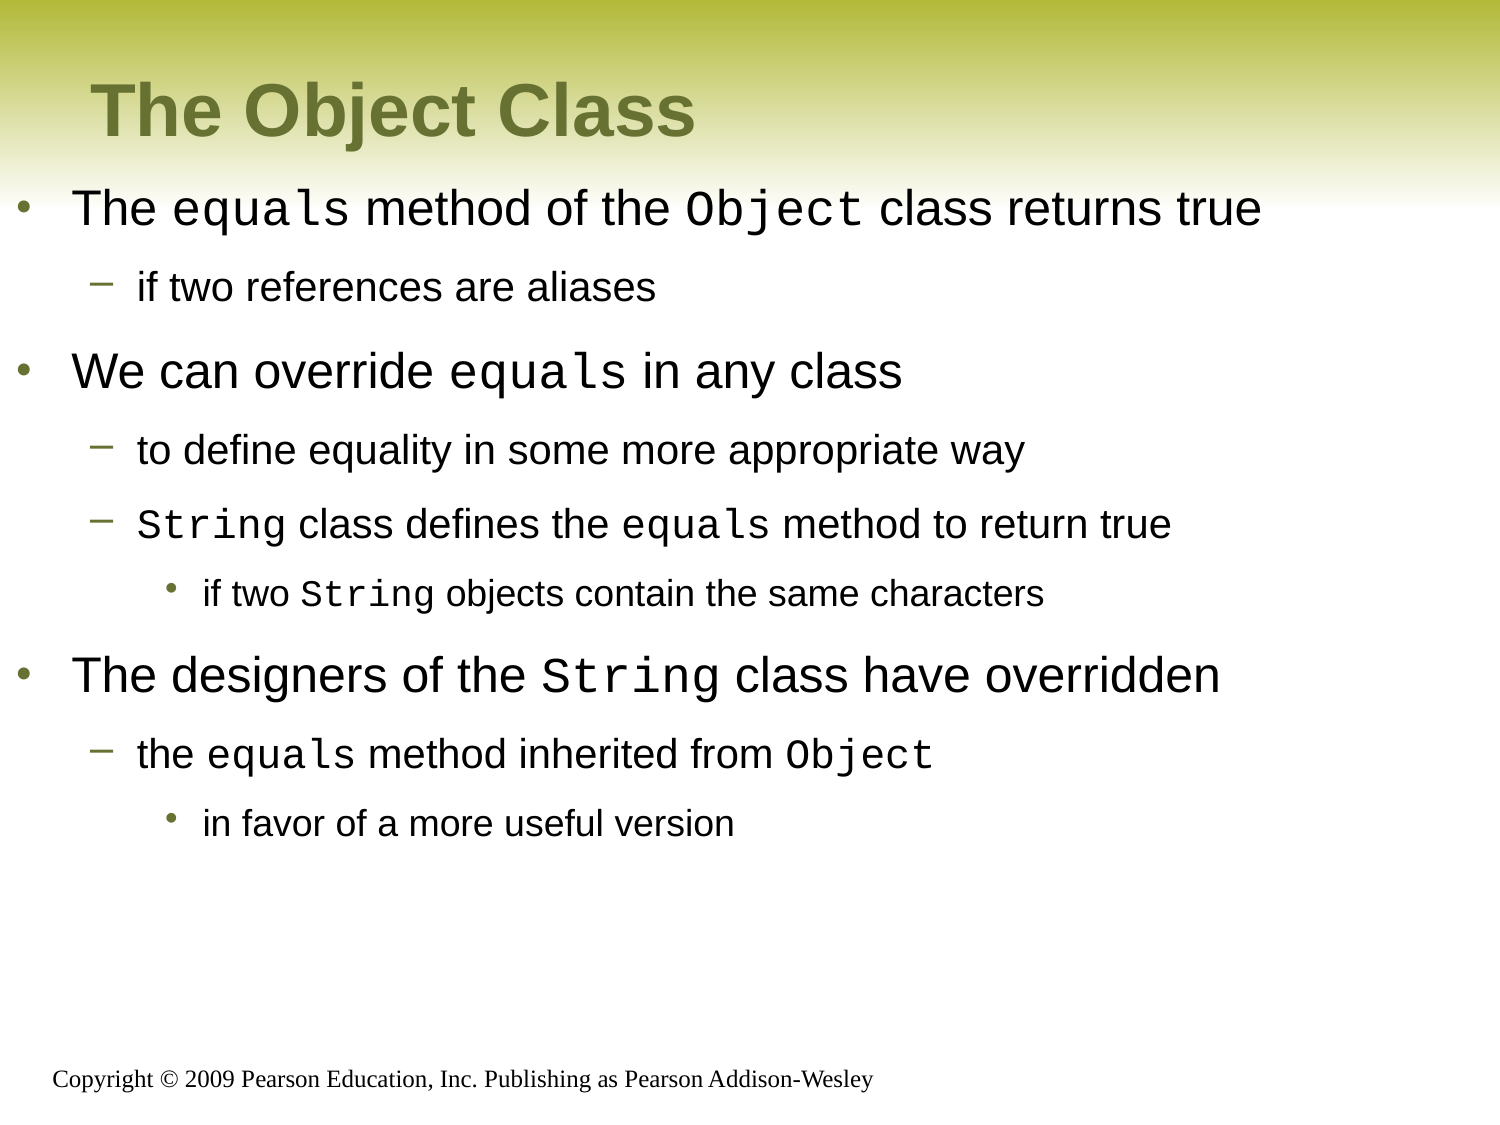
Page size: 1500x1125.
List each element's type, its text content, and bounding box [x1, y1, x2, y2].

title The Object Class [75, 12, 1438, 174]
list The equals method of the Object class returns true if two references are aliases We can override equals in any class to define equality in some more appropriate way String class defines the equals method to return true if two String objects contain the same characters The designers of the String class have overridden the equals method inherited from Object in favor of a more useful version [0, 174, 1500, 1125]
